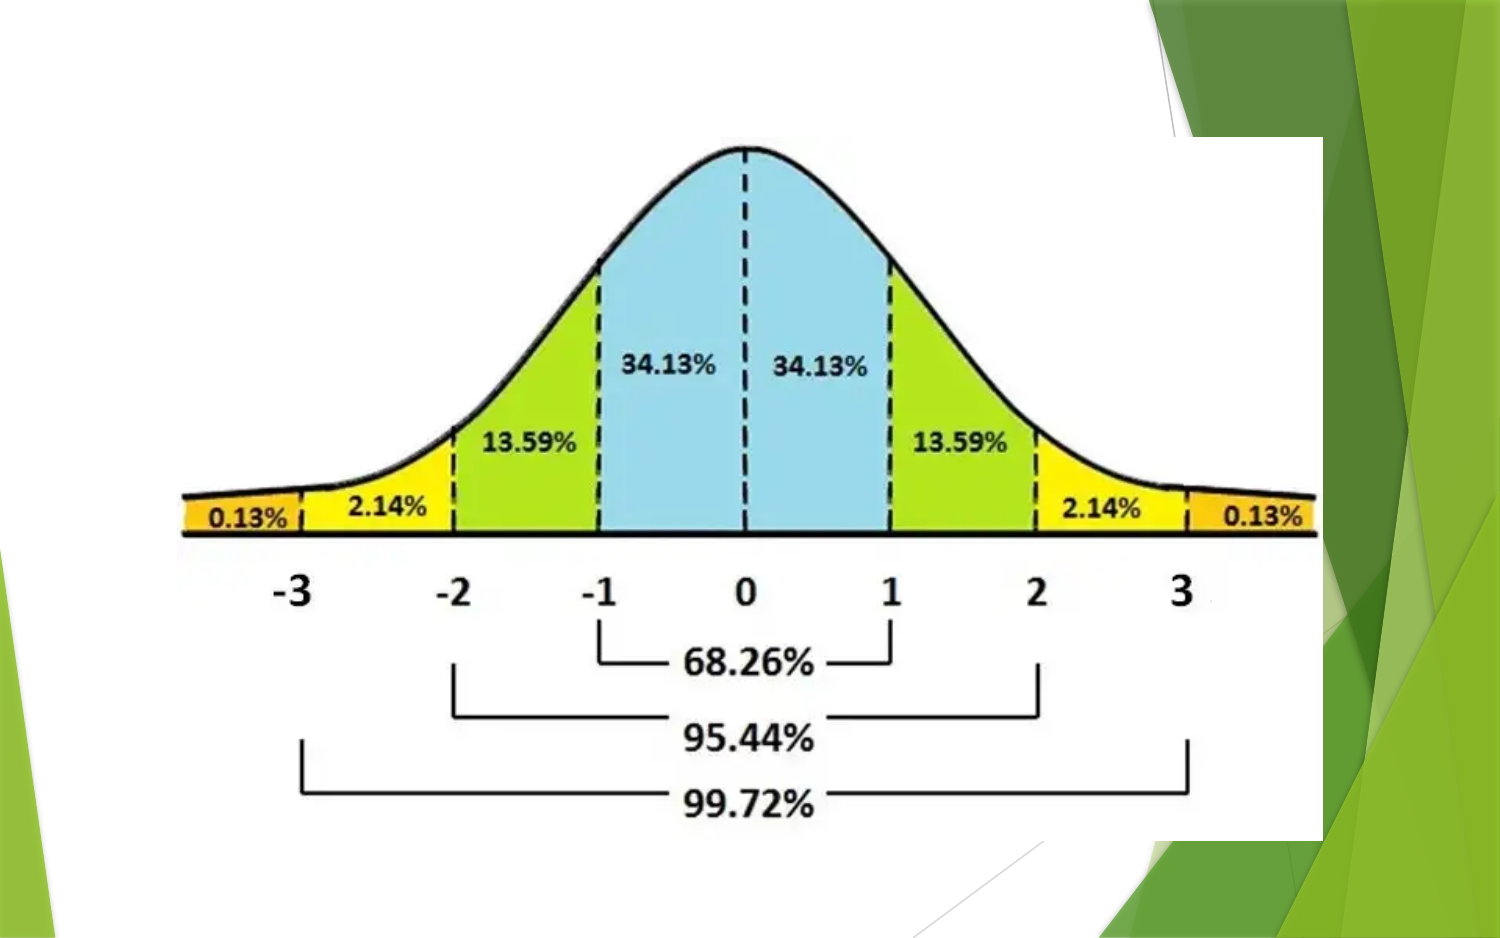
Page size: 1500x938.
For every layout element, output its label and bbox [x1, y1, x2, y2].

picture [176, 136, 1324, 842]
